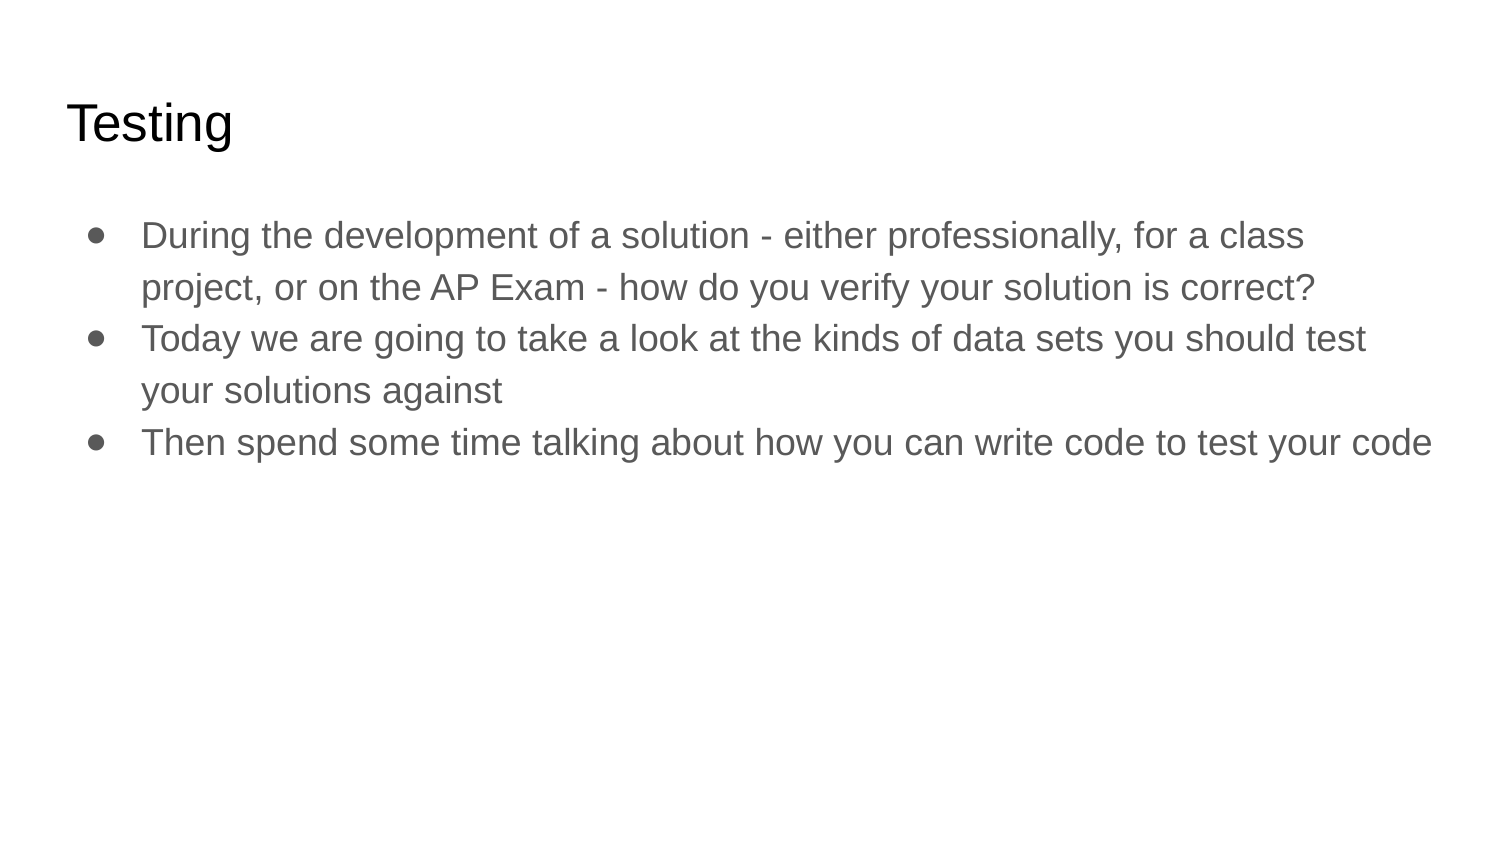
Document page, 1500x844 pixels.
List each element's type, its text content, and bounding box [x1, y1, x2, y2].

title Testing [51, 72, 1449, 167]
list During the development of a solution - either professionally, for a class project, or on the AP Exam - how do you verify your solution is correct? Today we are going to take a look at the kinds of data sets you should test your solutions against Then spend some time talking about how you can write code to test your code [51, 189, 1449, 750]
